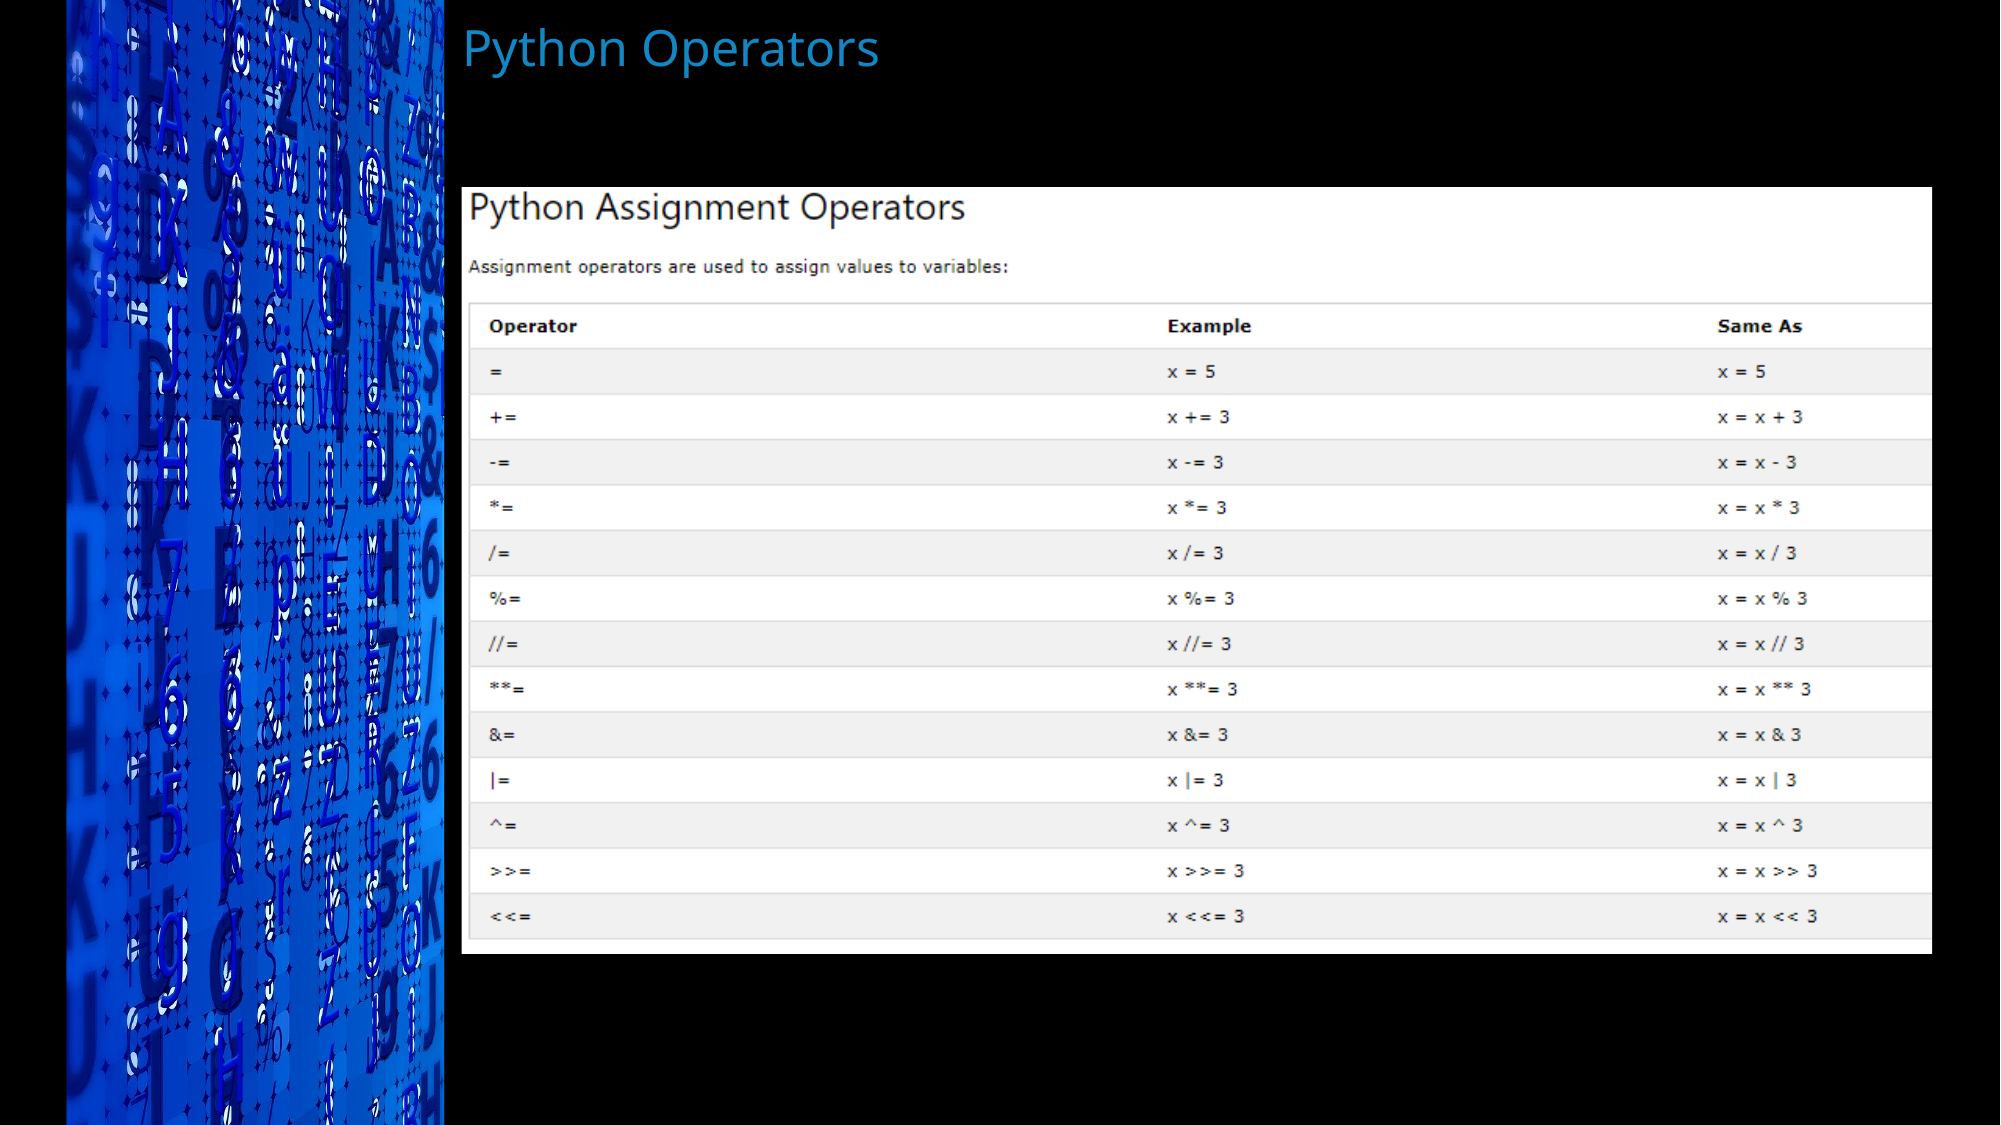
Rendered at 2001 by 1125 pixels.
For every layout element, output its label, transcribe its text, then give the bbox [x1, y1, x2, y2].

picture [66, 0, 445, 1125]
text_box Python Operators [460, 14, 2000, 77]
picture [461, 187, 1933, 954]
